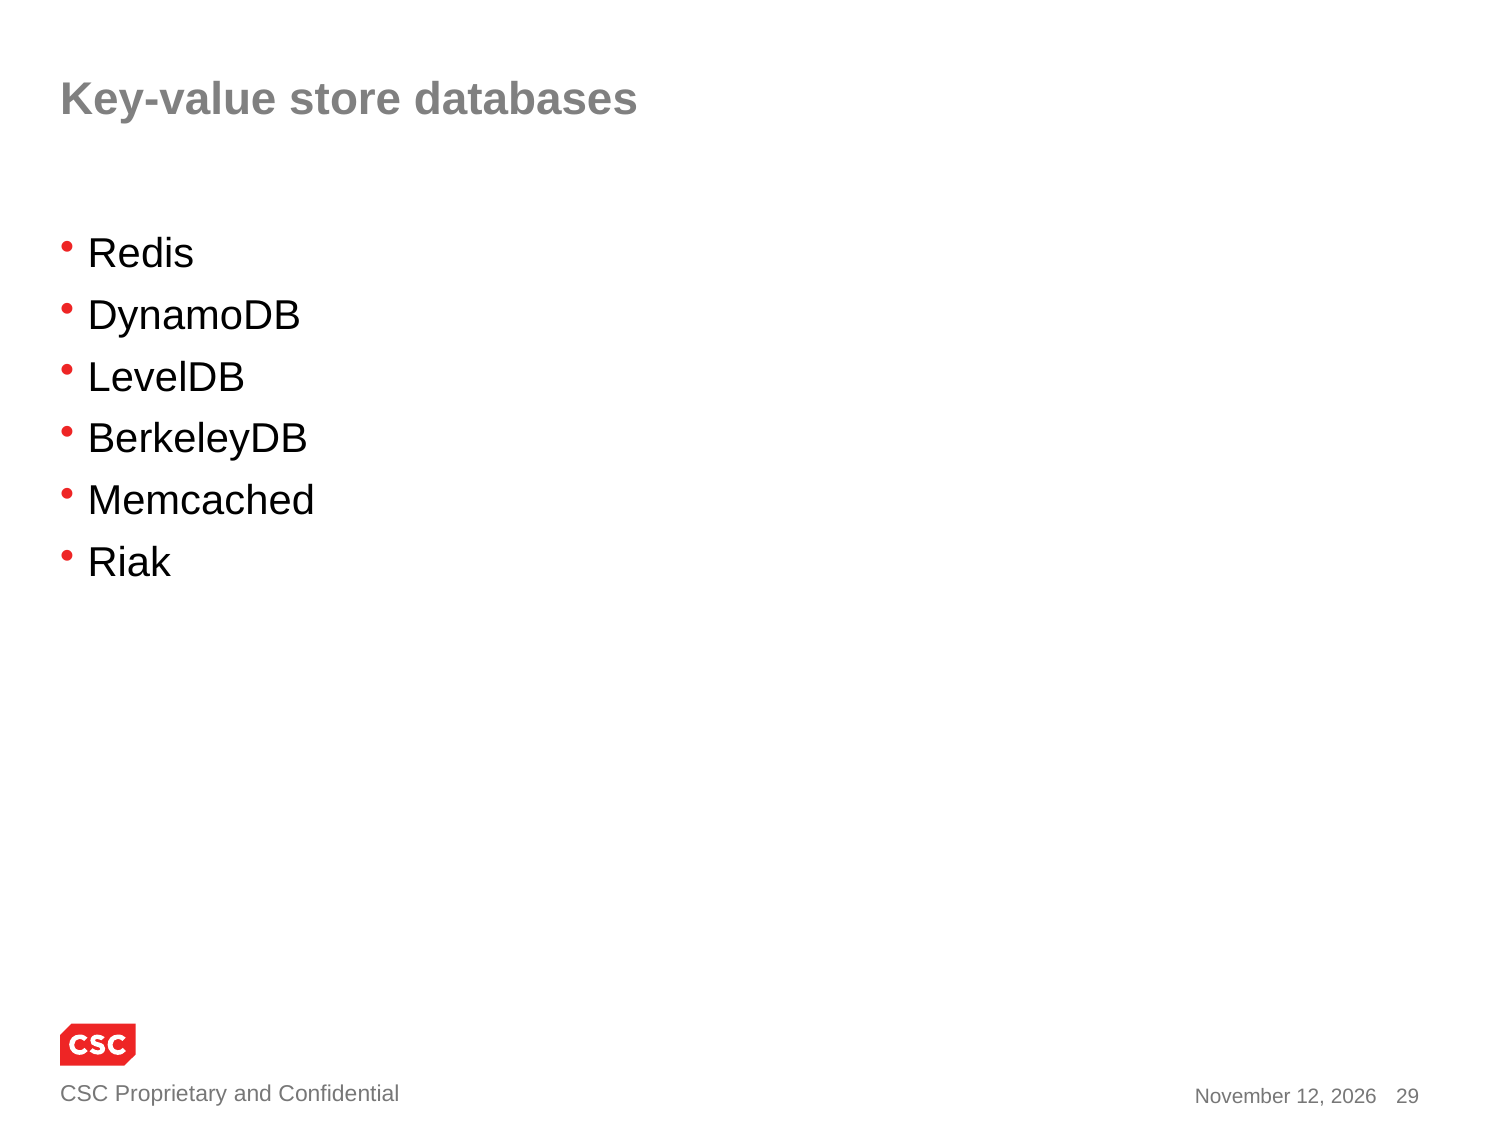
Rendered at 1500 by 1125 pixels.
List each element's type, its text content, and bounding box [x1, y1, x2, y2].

list Redis DynamoDB LevelDB BerkeleyDB Memcached Riak [60, 231, 1440, 606]
title Key-value store databases [60, 74, 1440, 204]
